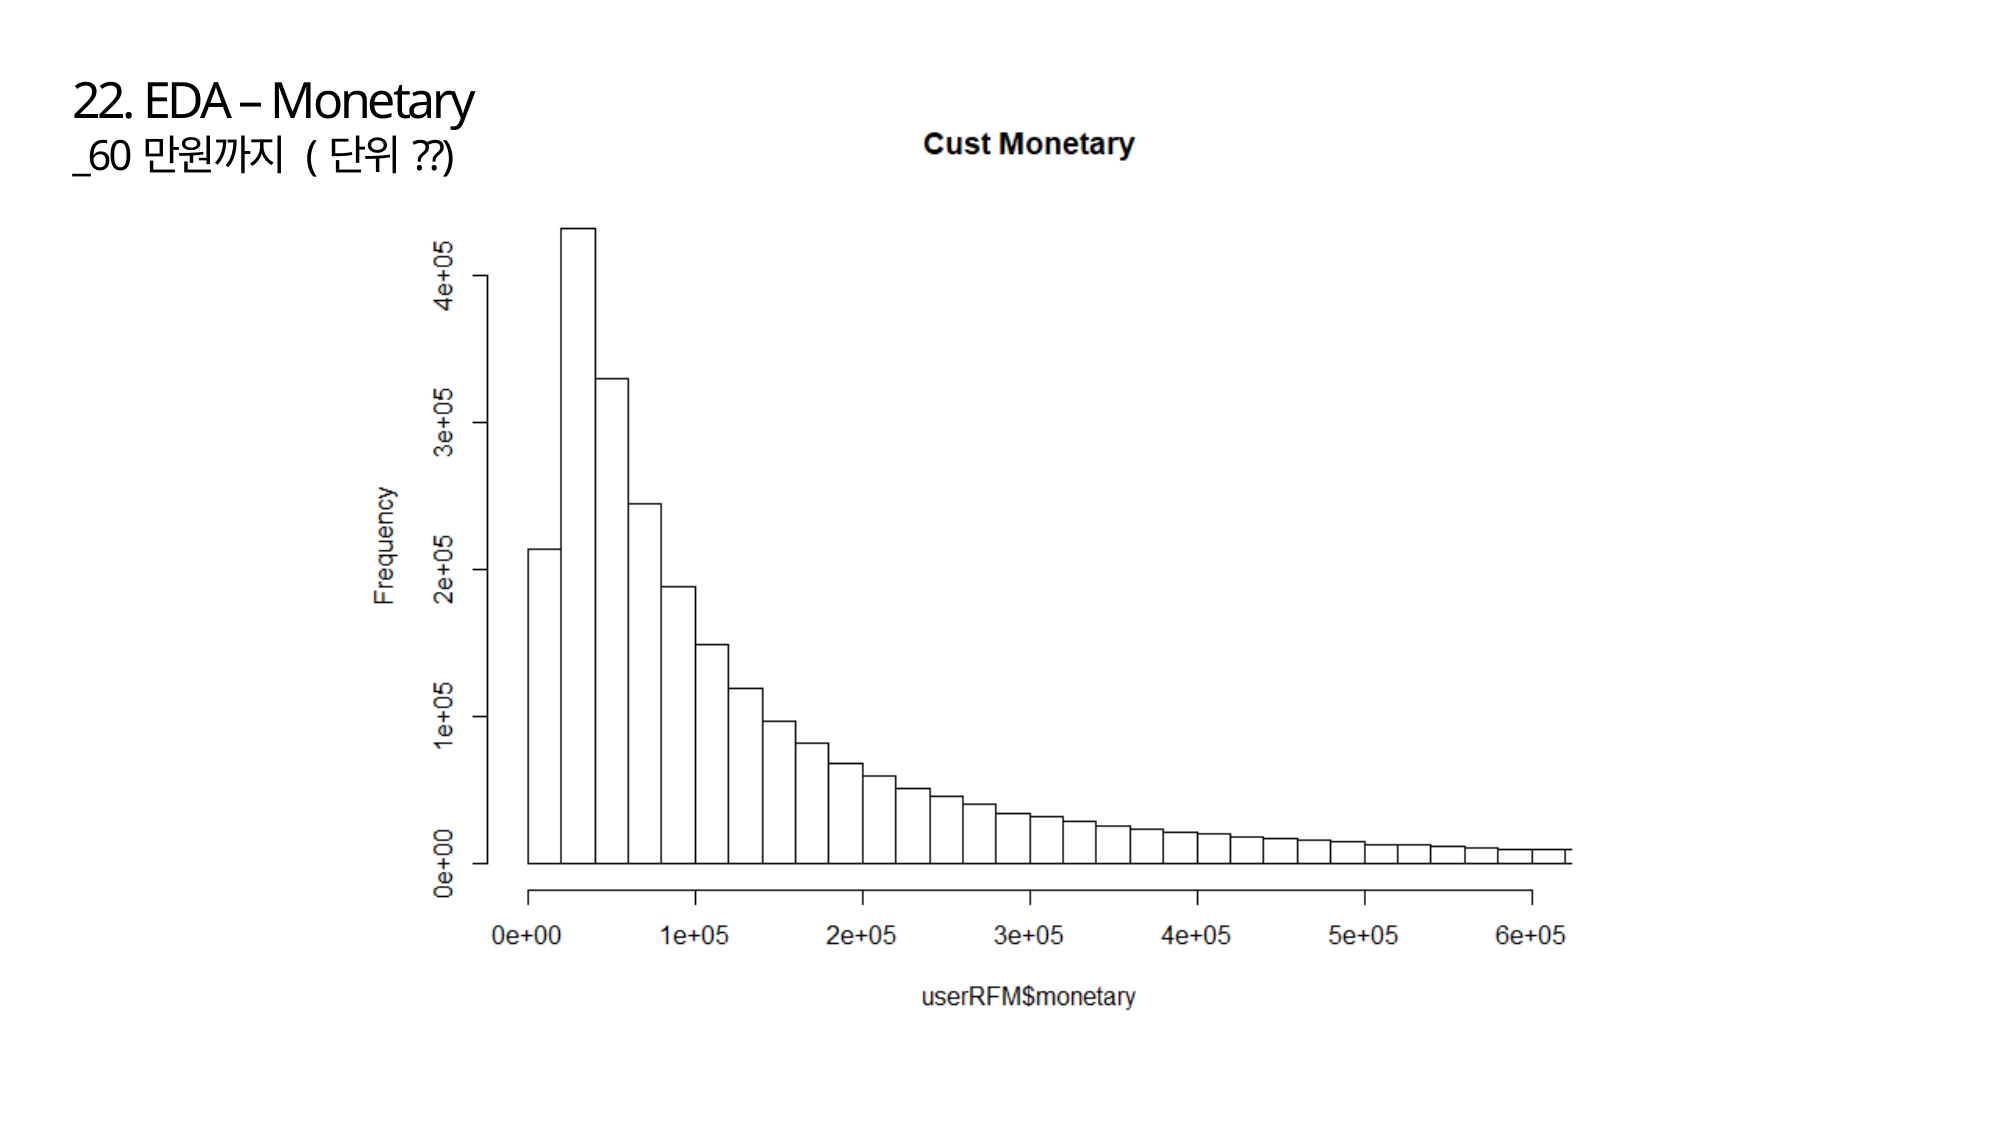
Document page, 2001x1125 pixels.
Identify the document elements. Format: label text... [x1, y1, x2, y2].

picture [365, 81, 1635, 1043]
text_box 22. EDA – Monetary _60만원까지 (단위??) [57, 61, 1867, 187]
